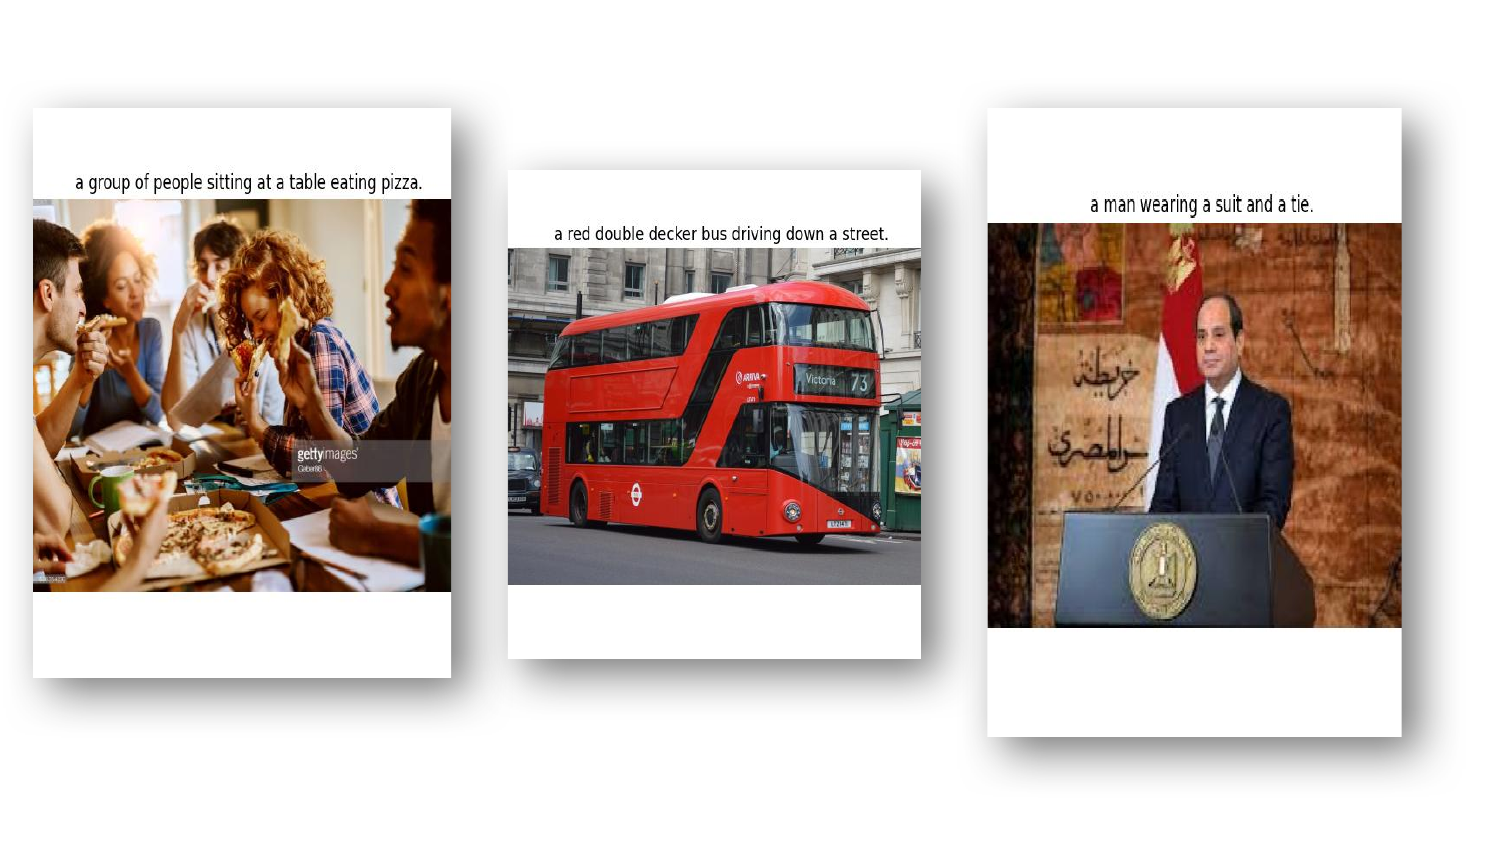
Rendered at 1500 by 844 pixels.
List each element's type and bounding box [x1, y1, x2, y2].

picture [986, 107, 1402, 737]
picture [32, 107, 452, 678]
picture [507, 170, 922, 660]
